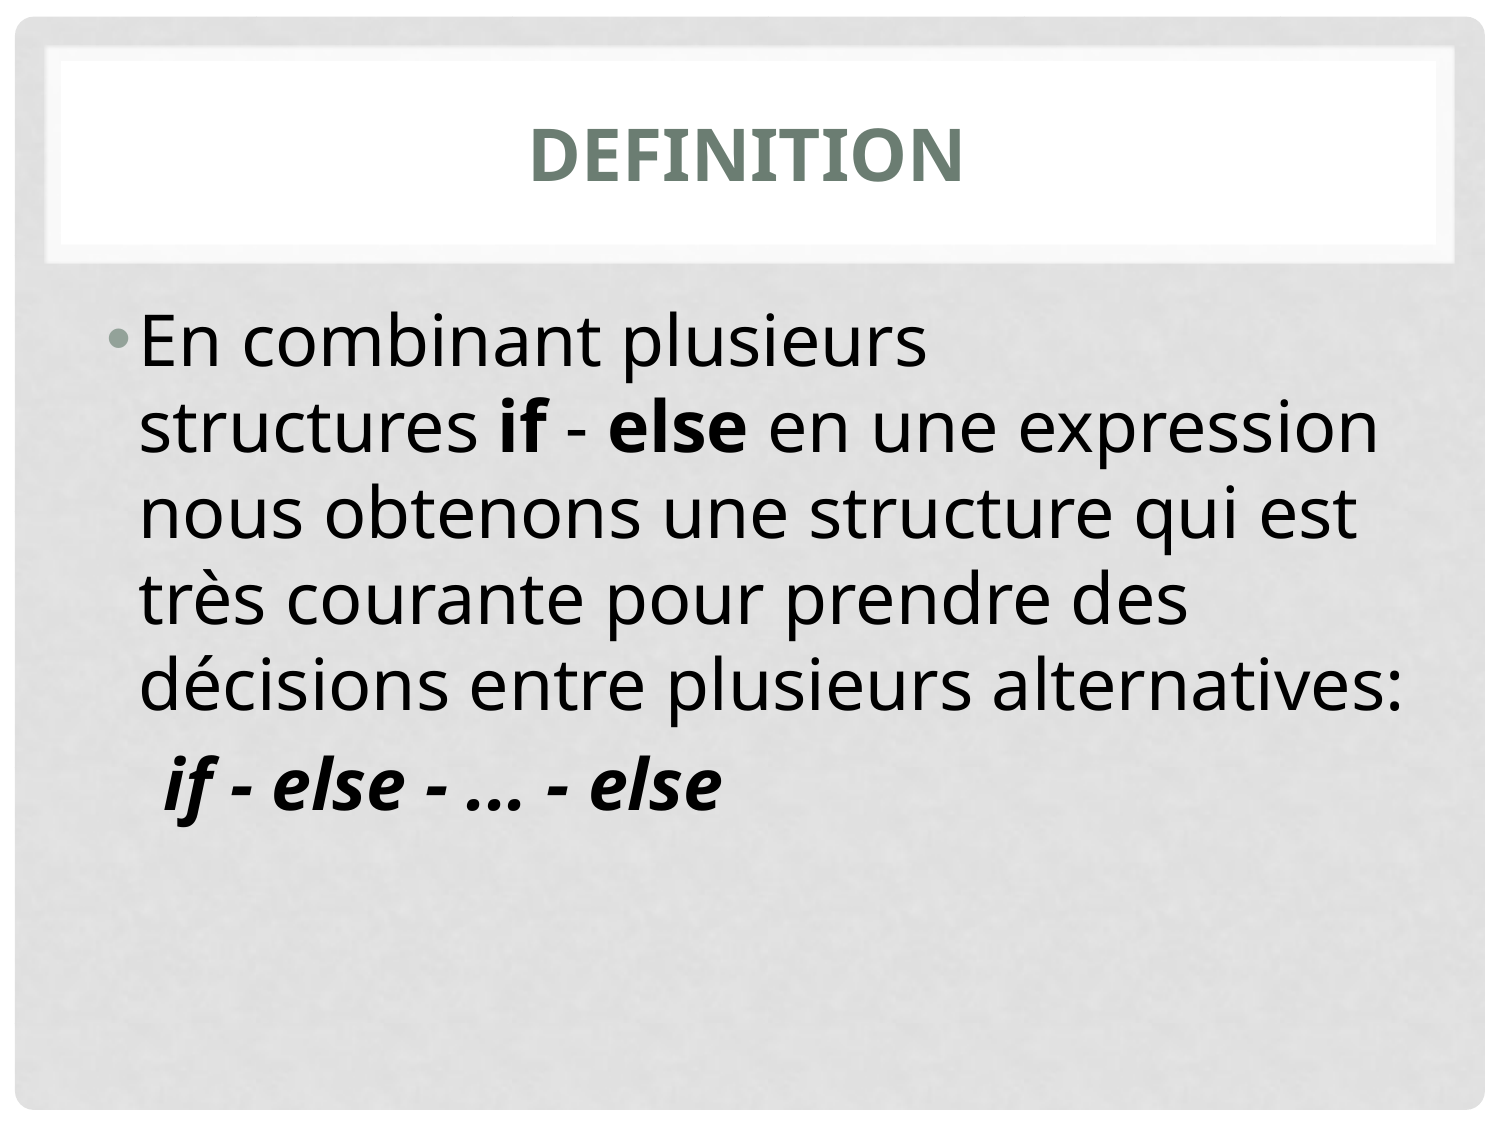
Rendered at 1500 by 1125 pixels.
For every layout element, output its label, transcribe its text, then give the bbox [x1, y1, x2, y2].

list En combinant plusieurs structures if - else en une expression nous obtenons une structure qui est très courante pour prendre des décisions entre plusieurs alternatives: if - else - ... - else [75, 287, 1425, 1005]
title Definition [69, 66, 1425, 238]
